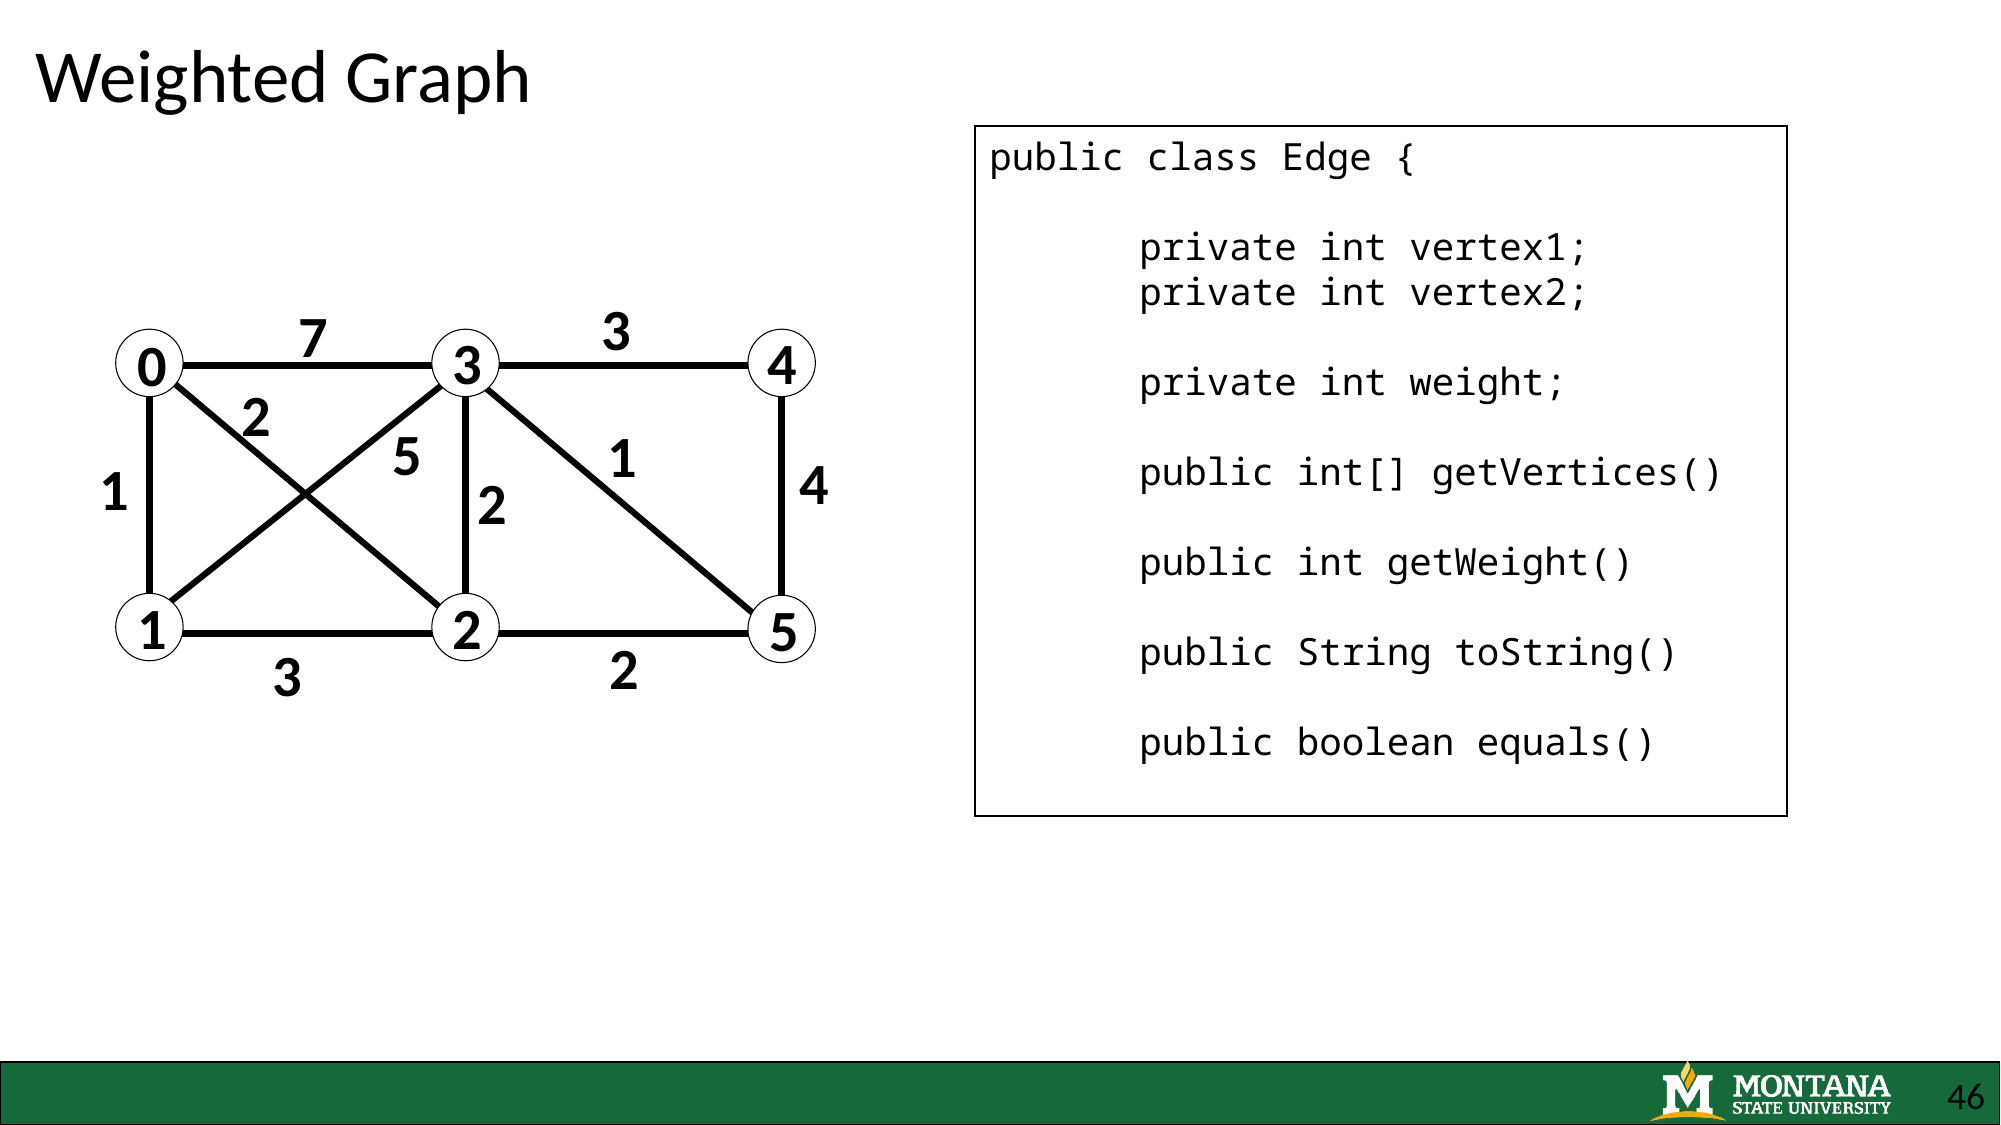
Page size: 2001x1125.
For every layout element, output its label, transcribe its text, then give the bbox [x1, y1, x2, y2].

picture [1649, 1060, 1891, 1122]
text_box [0, 1060, 2000, 1125]
text_box Weighted Graph [20, 19, 548, 125]
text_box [84, 285, 877, 717]
text_box public class Edge { private int vertex1; private int vertex2; private int weight; public int[] getVertices() public int getWeight() public String toString() public boolean equals() [974, 125, 1788, 817]
